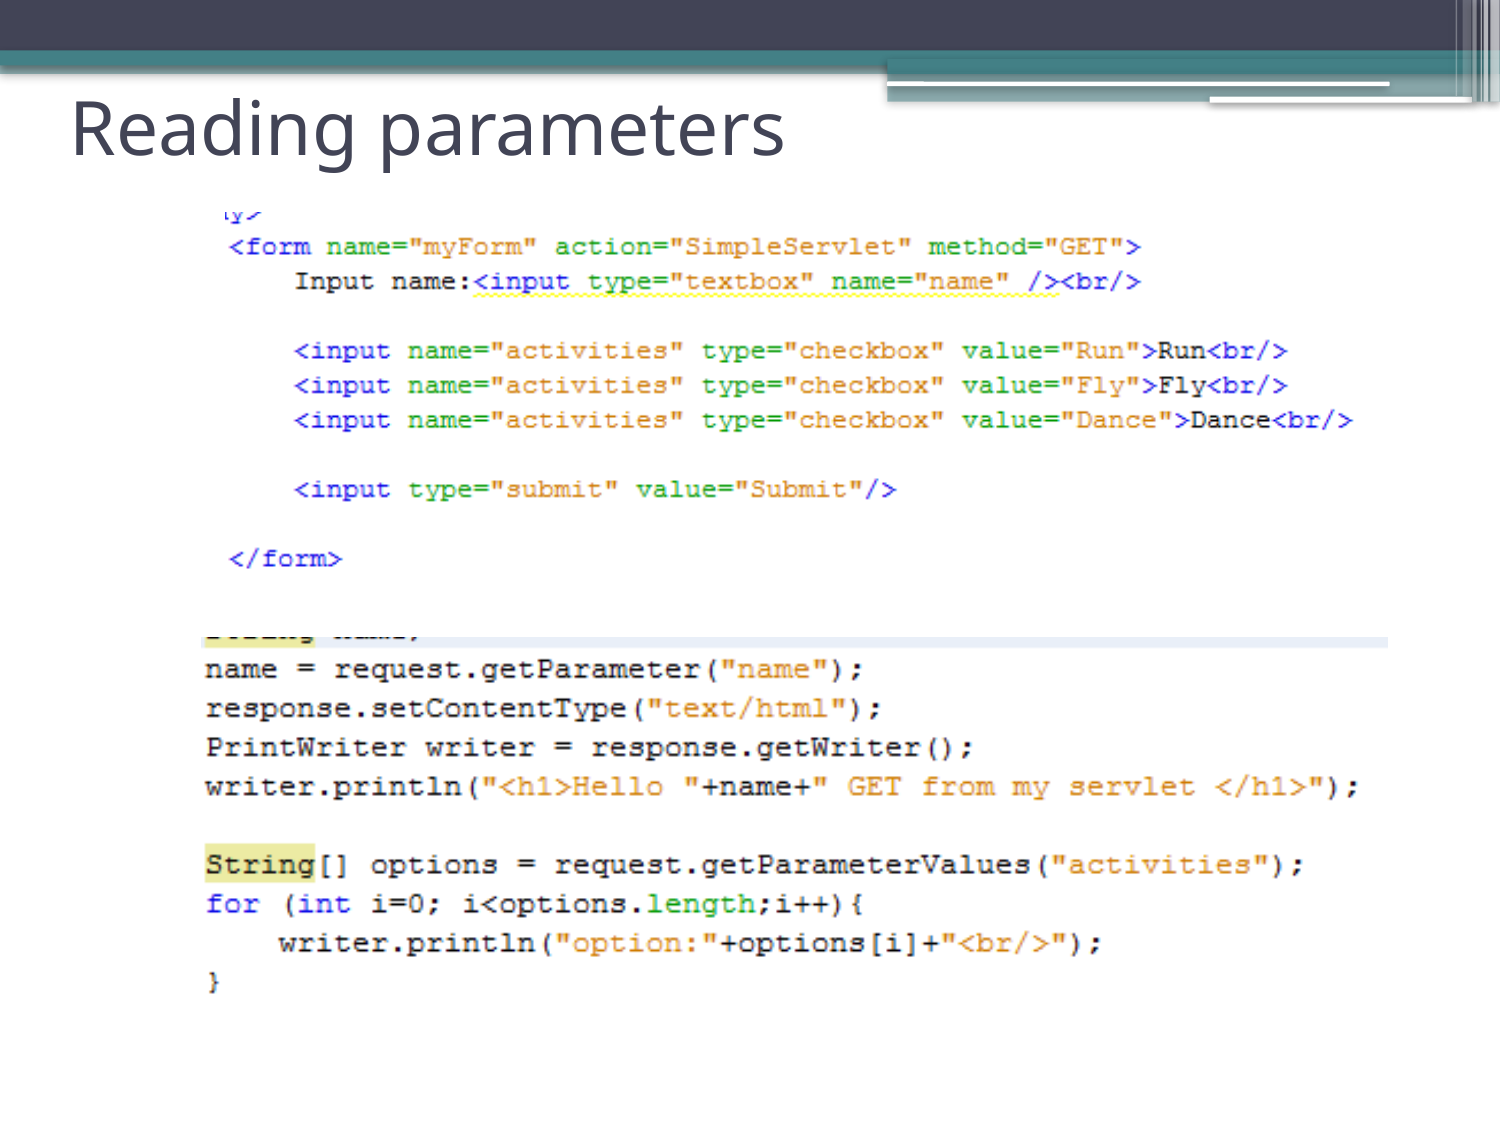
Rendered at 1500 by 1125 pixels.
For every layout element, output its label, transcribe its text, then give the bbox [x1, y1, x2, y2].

picture [224, 212, 1384, 576]
title Reading parameters [54, 37, 1405, 213]
picture [201, 637, 1388, 996]
